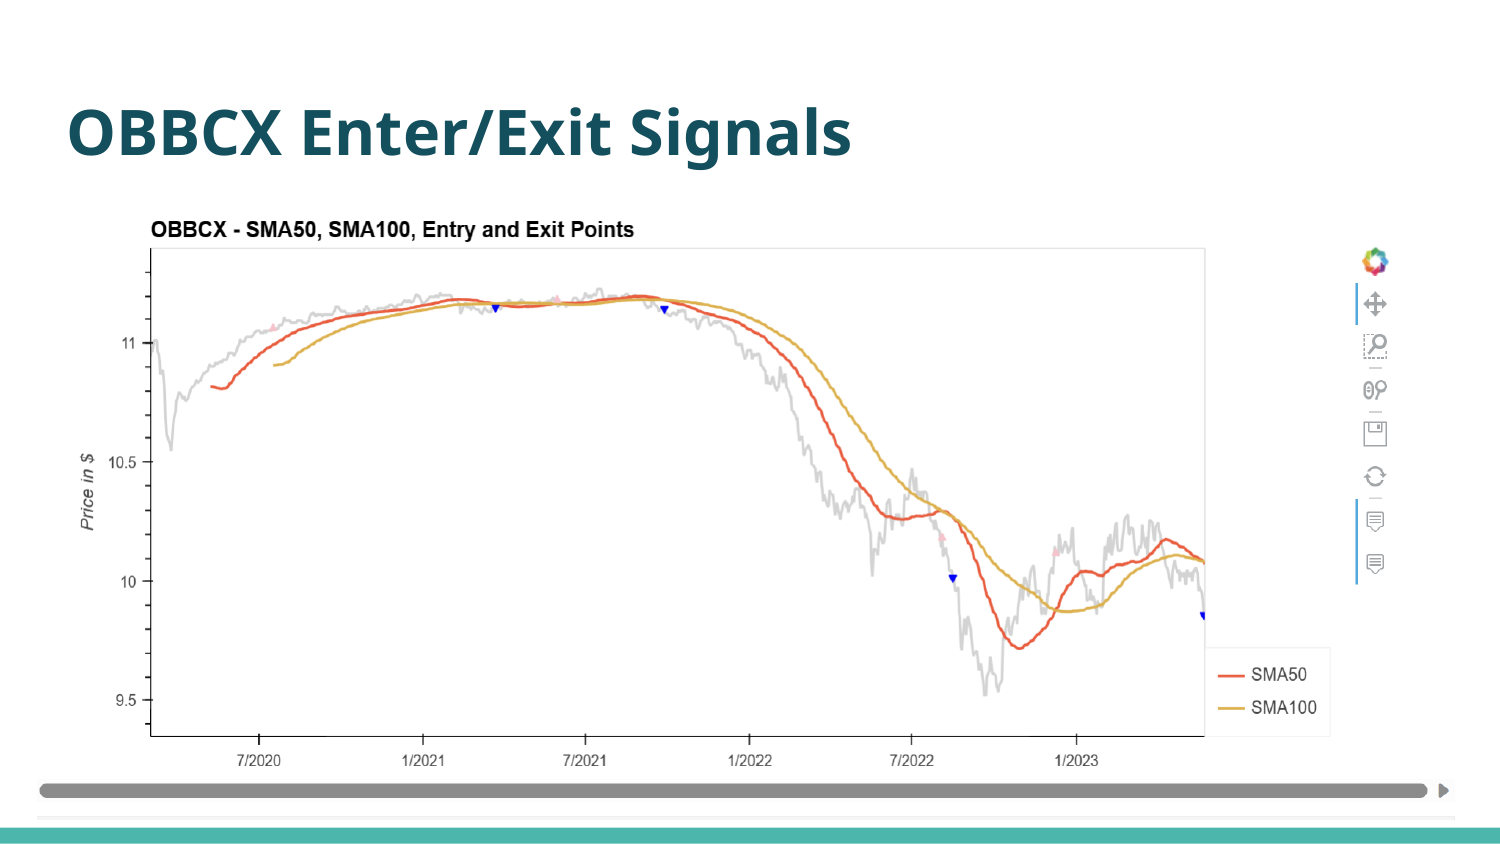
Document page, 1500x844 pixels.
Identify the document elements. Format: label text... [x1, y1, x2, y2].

title OBBCX Enter/Exit Signals [51, 72, 1449, 189]
picture [37, 193, 1474, 821]
